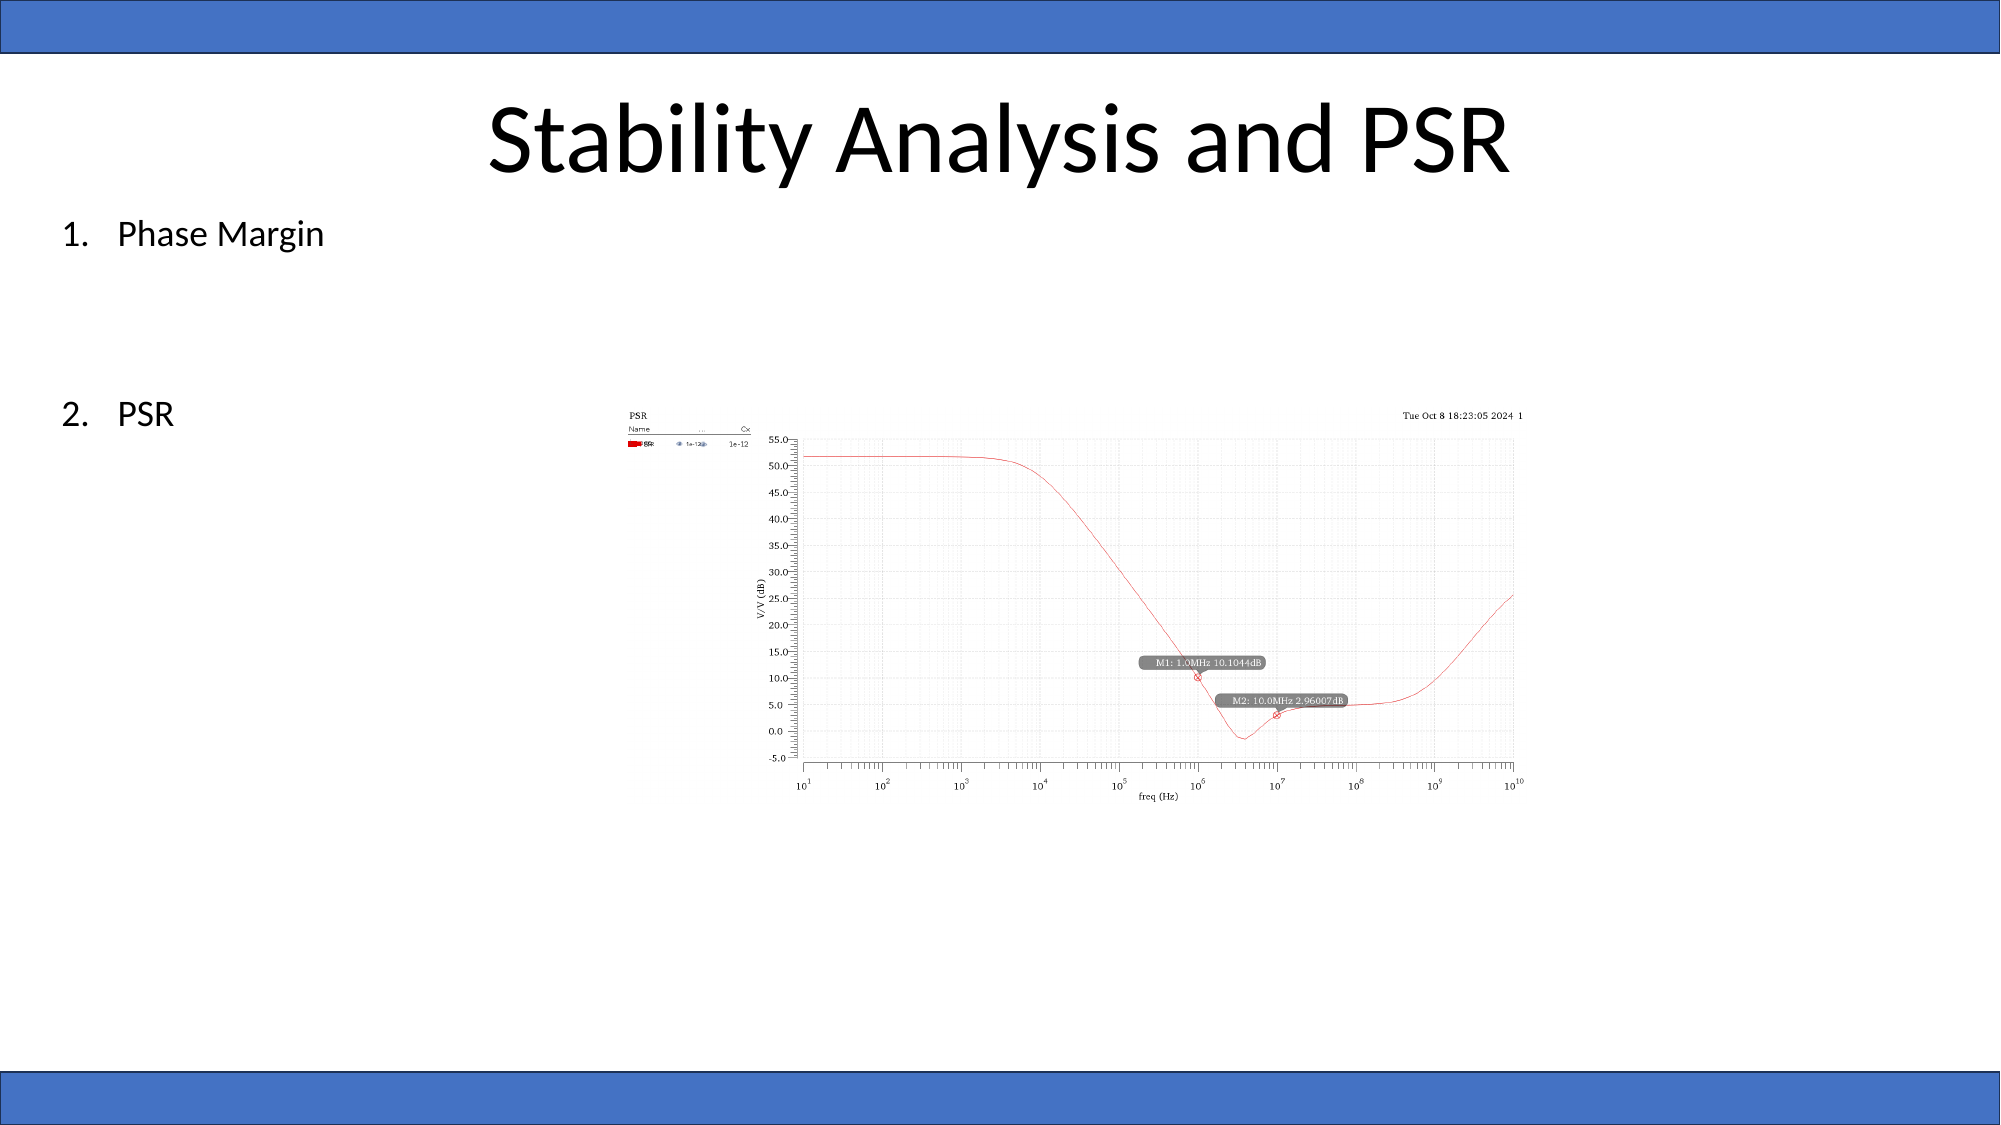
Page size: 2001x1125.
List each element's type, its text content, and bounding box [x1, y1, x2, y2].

text_box [0, 0, 2000, 54]
picture [627, 406, 1527, 804]
text_box [0, 1071, 2000, 1125]
text_box Stability Analysis and PSR [378, 65, 1622, 200]
text_box Phase Margin PSR [46, 201, 1209, 532]
